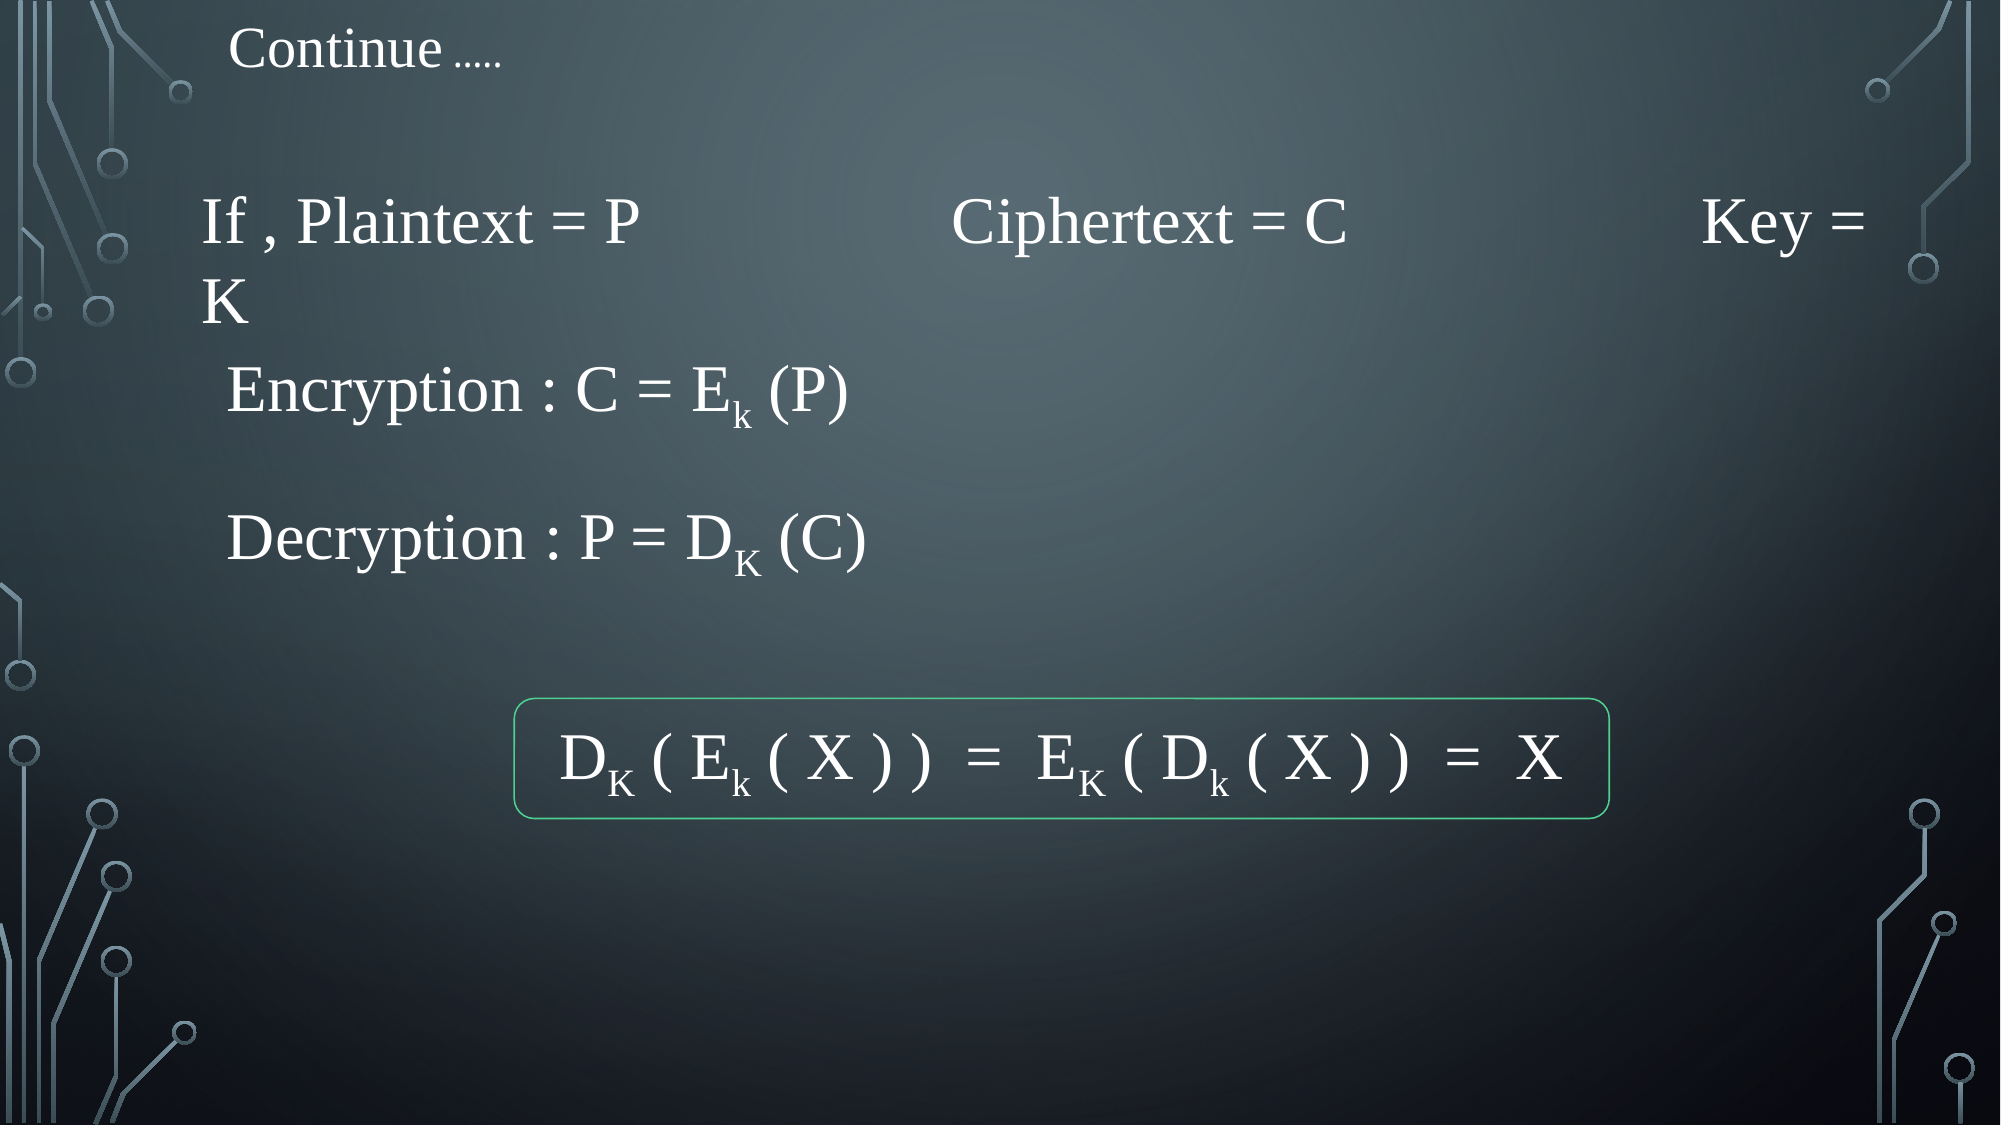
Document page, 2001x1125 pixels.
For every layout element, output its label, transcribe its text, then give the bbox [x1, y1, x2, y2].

text_box DK ( Ek ( X ) ) = EK ( Dk ( X ) ) = X [514, 698, 1610, 819]
text_box Encryption : C = Ek (P) [212, 337, 1920, 444]
text_box If , Plaintext = P Ciphertext = C Key = K [187, 169, 1895, 344]
text_box Decryption : P = DK (C) [212, 485, 1920, 592]
text_box Continue ….. [214, 2, 727, 87]
